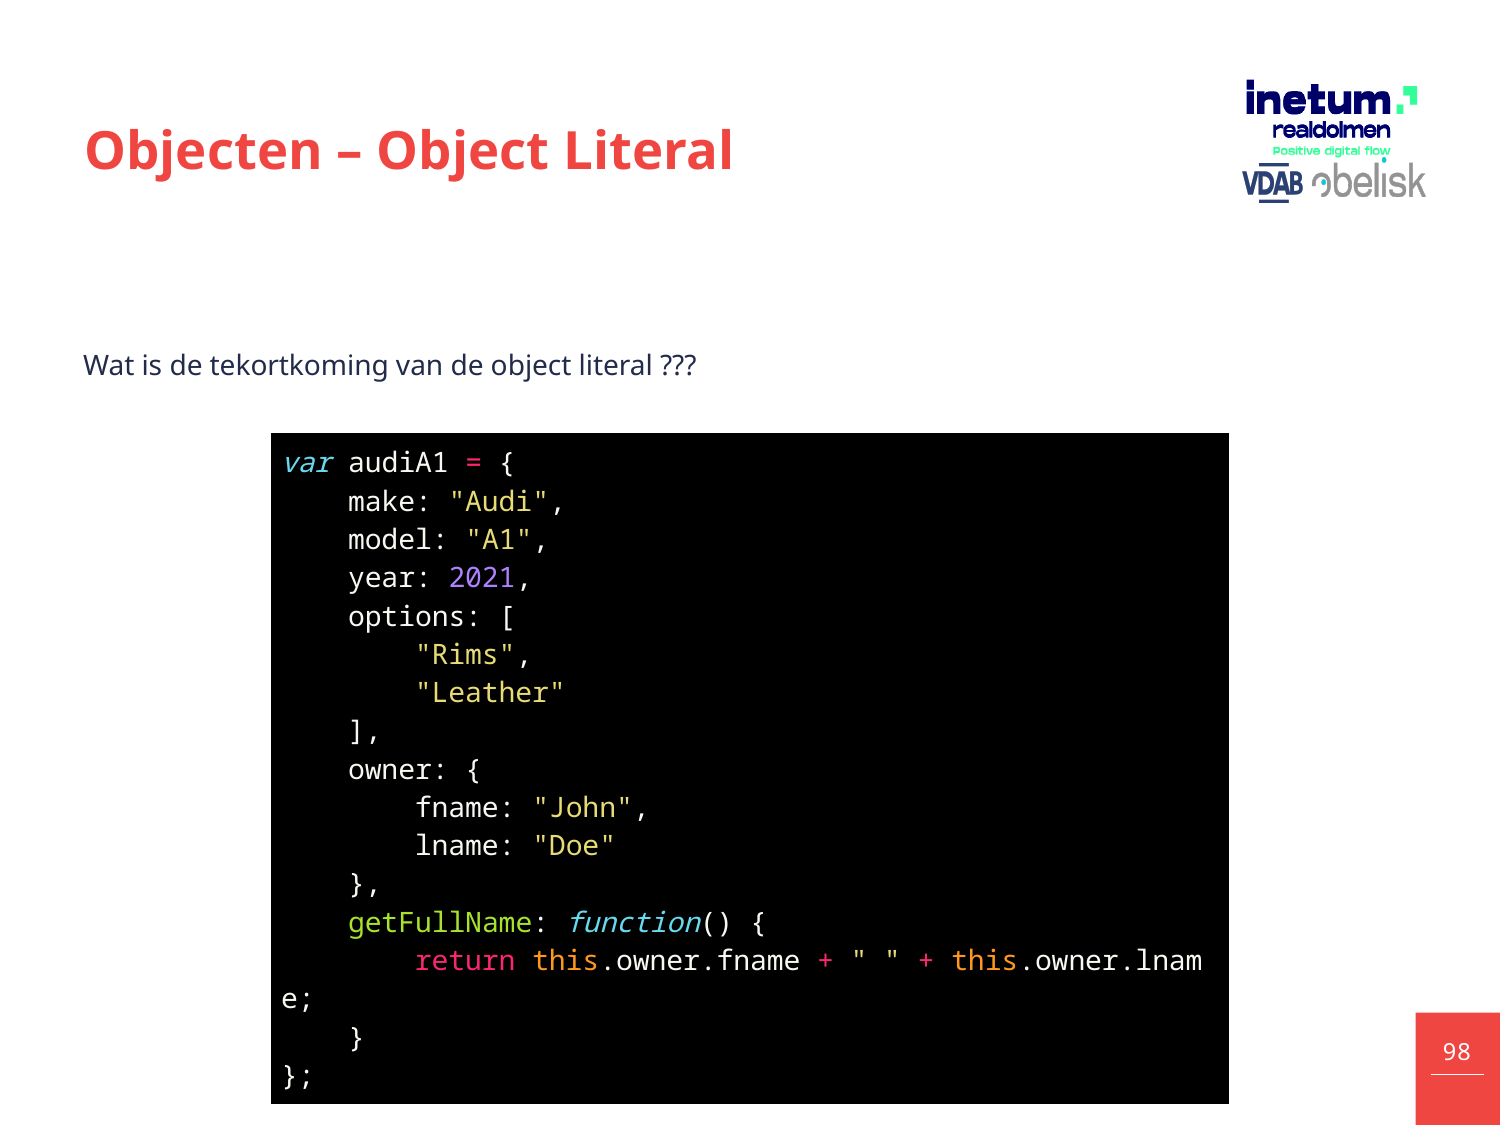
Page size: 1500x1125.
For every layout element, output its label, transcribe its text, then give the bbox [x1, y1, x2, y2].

list Wat is de tekortkoming van de object literal ??? [83, 326, 1400, 379]
picture [1233, 52, 1431, 203]
table_header var audiA1 = { make: "Audi", model: "A1", year: 2021, options: [ "Rims", "Leather" ], owner: { fname: "John", lname: "Doe" }, getFullName: function() { return this.owner.fname + " " + this.owner.lname; } }; [271, 433, 1229, 1104]
title Objecten – Object Literal [83, 114, 1229, 181]
